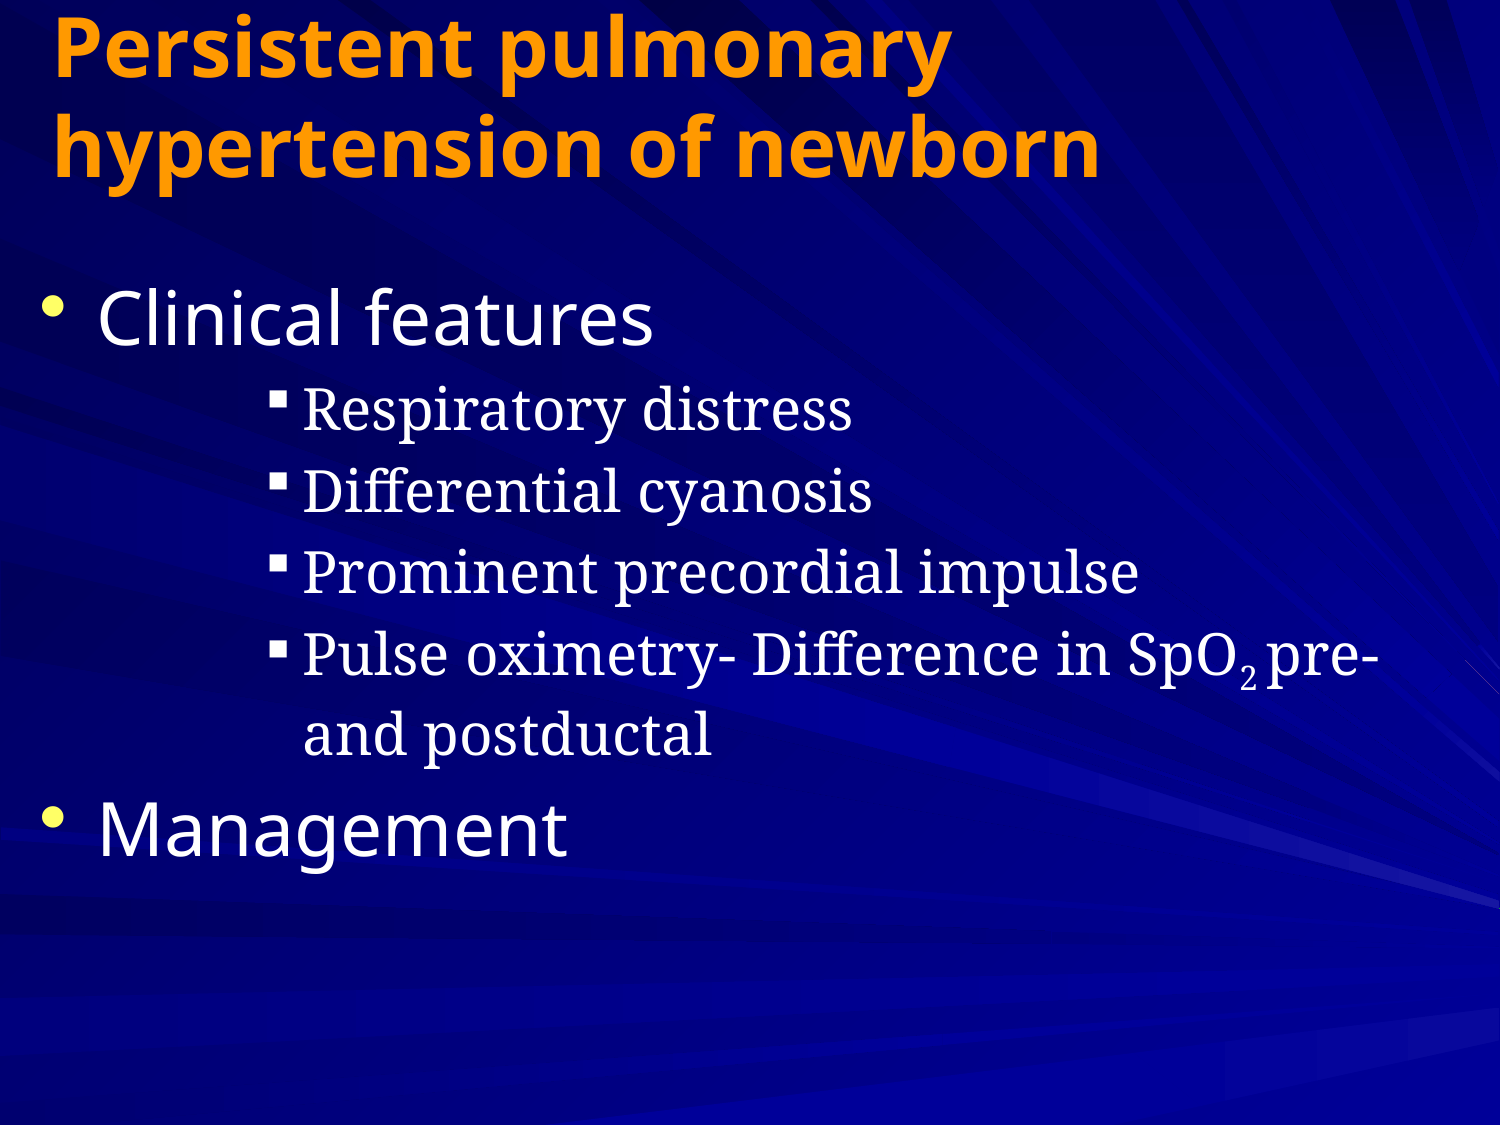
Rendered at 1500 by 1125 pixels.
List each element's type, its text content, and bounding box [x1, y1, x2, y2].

list Clinical features Respiratory distress Differential cyanosis Prominent precordial impulse Pulse oximetry- Difference in SpO2 pre- and postductal Management [24, 262, 1475, 916]
title Persistent pulmonary hypertension of newborn [36, 0, 1387, 188]
